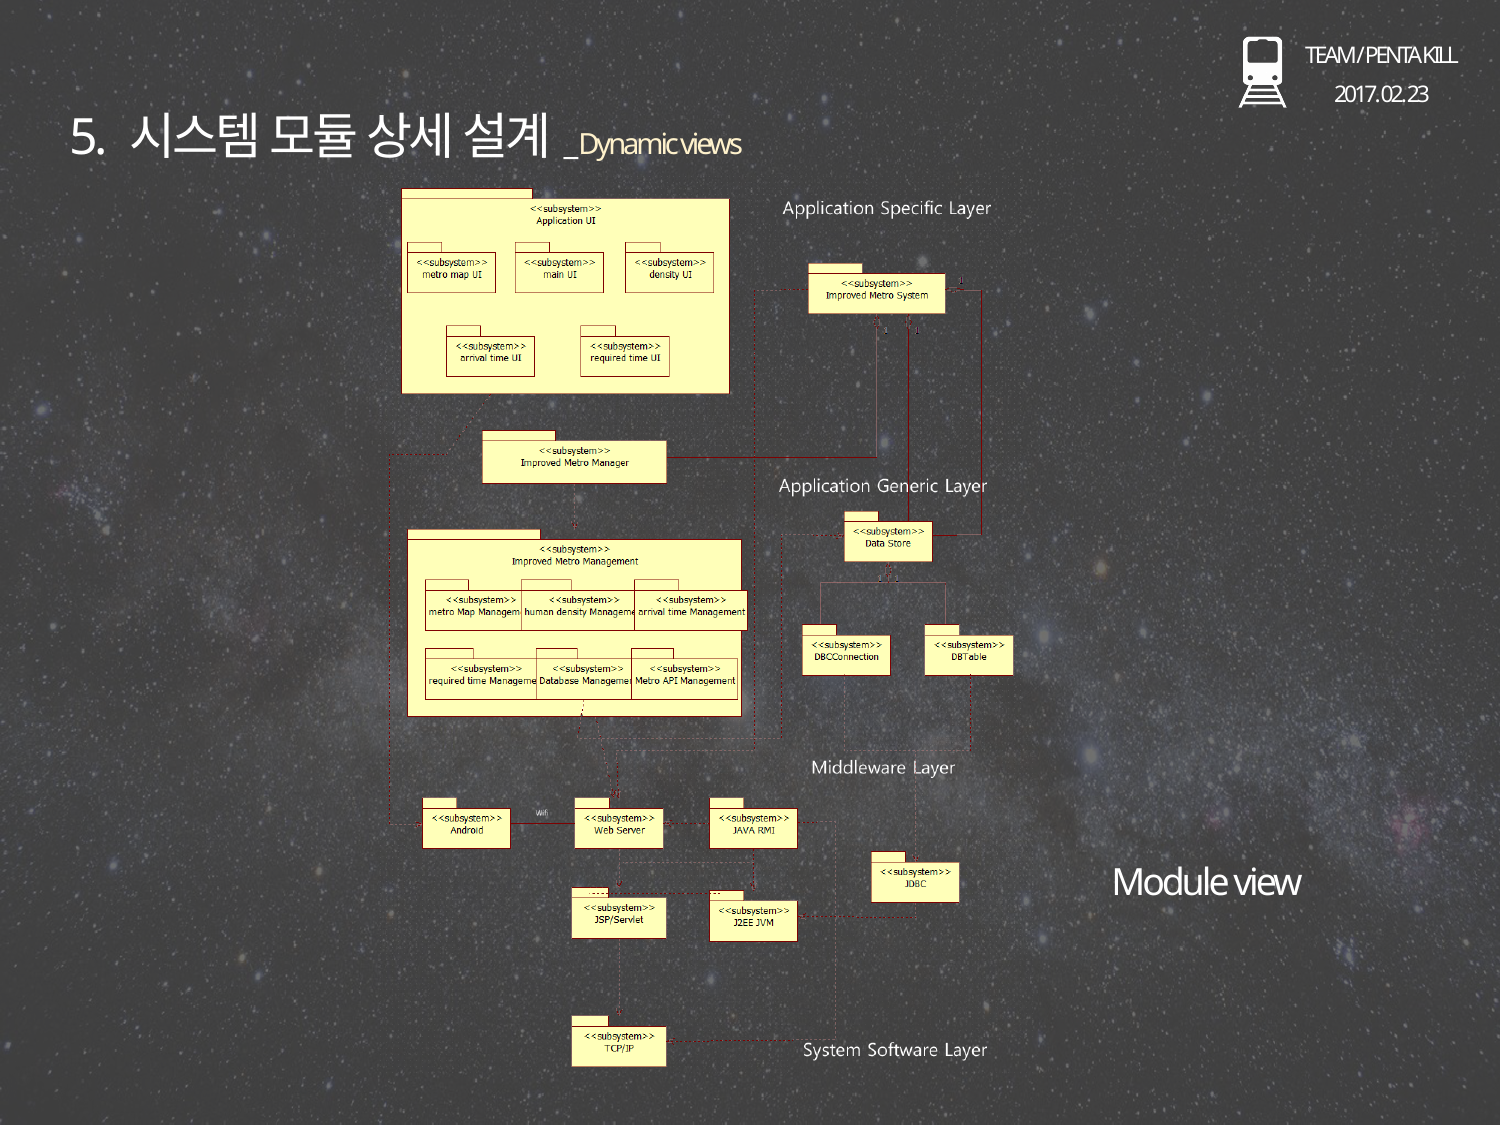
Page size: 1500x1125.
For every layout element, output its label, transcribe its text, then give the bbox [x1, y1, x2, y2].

text_box [0, 0, 1500, 1125]
text_box Module view [1086, 850, 1325, 911]
text_box TEAM / PENTA KILL [1302, 33, 1474, 76]
picture [1223, 32, 1302, 111]
text_box 5. 시스템 모듈 상세 설계_Dynamic views [54, 96, 758, 172]
picture [376, 172, 1037, 1075]
text_box 2017. 02. 23 [1319, 71, 1446, 115]
